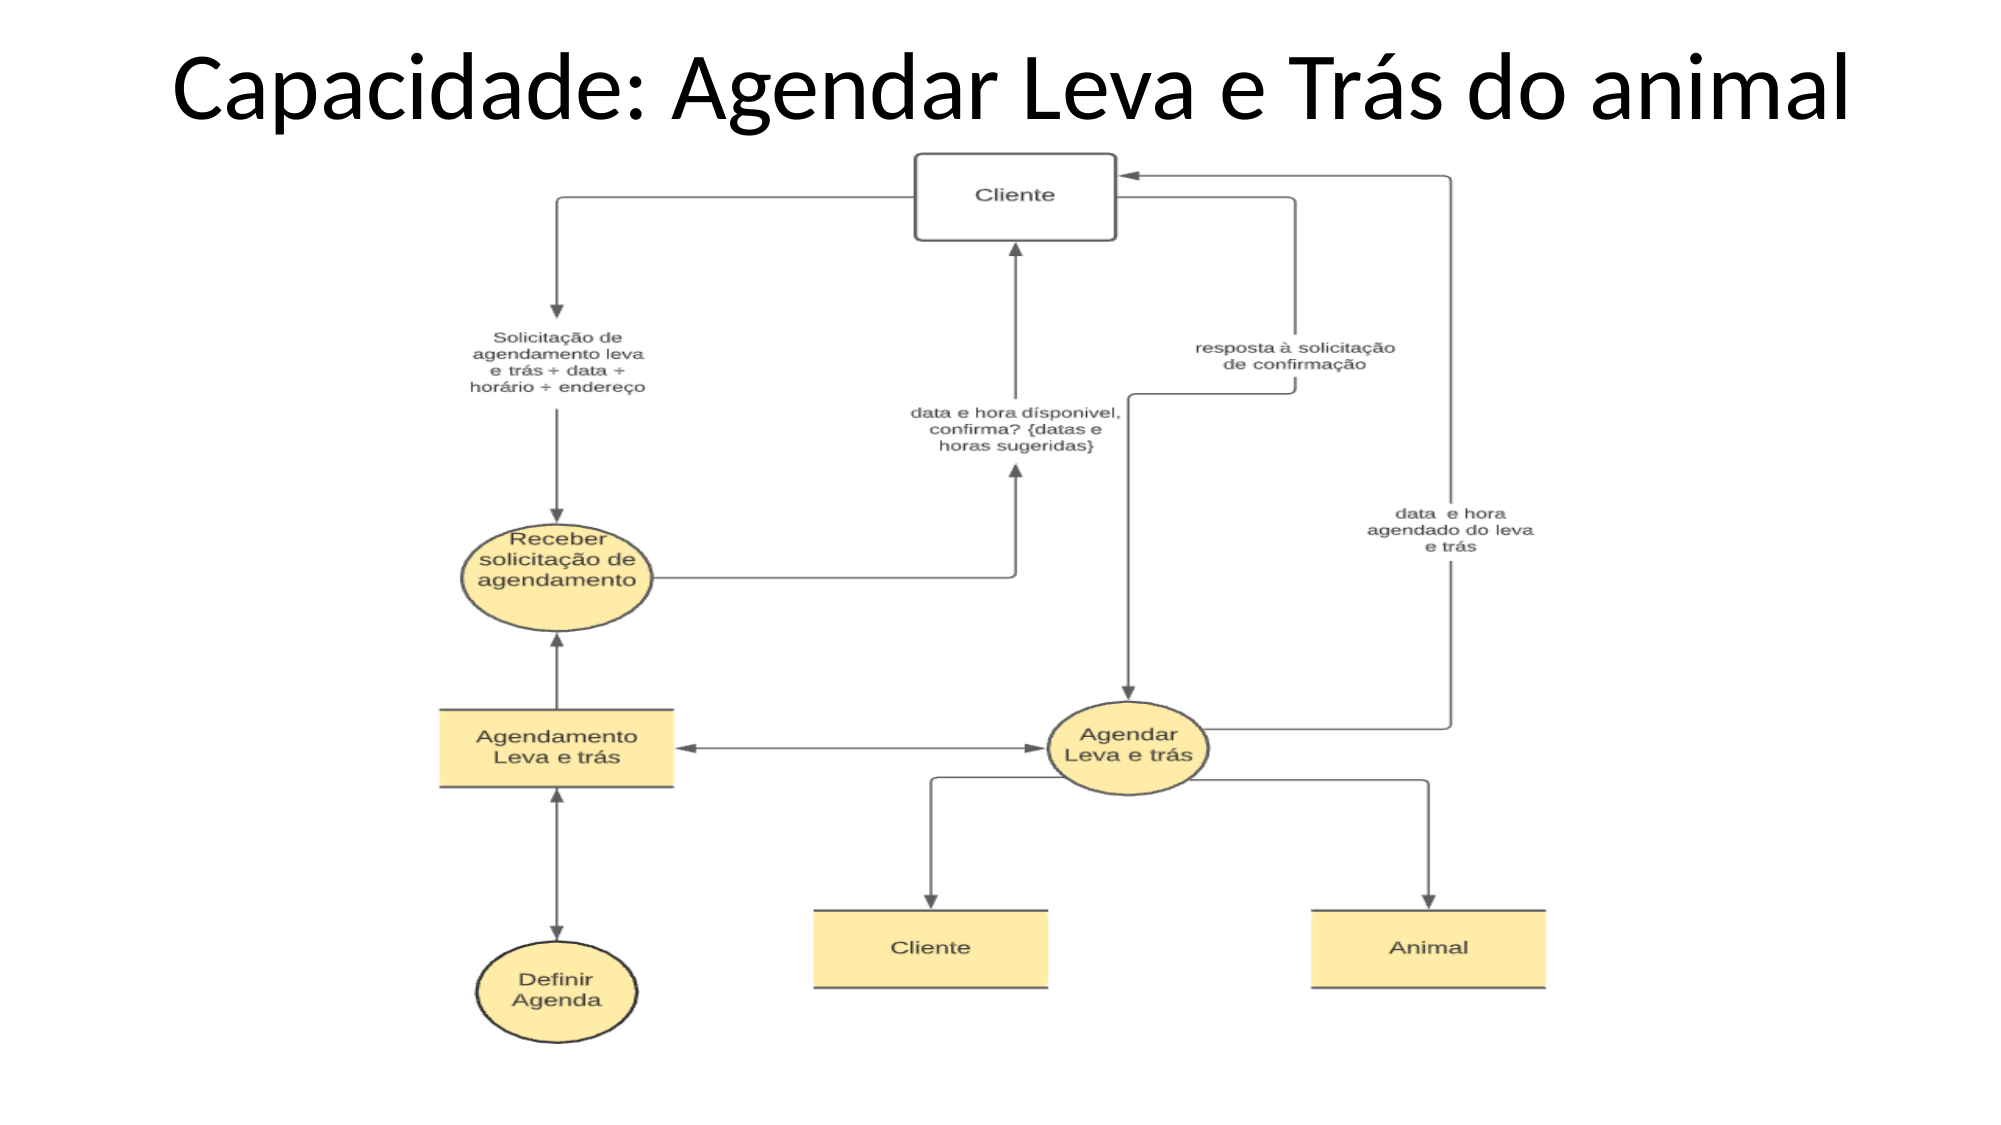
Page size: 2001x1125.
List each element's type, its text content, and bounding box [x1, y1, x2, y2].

text_box Capacidade: Agendar Leva e Trás do animal [150, 27, 1876, 149]
picture [437, 148, 1563, 1051]
